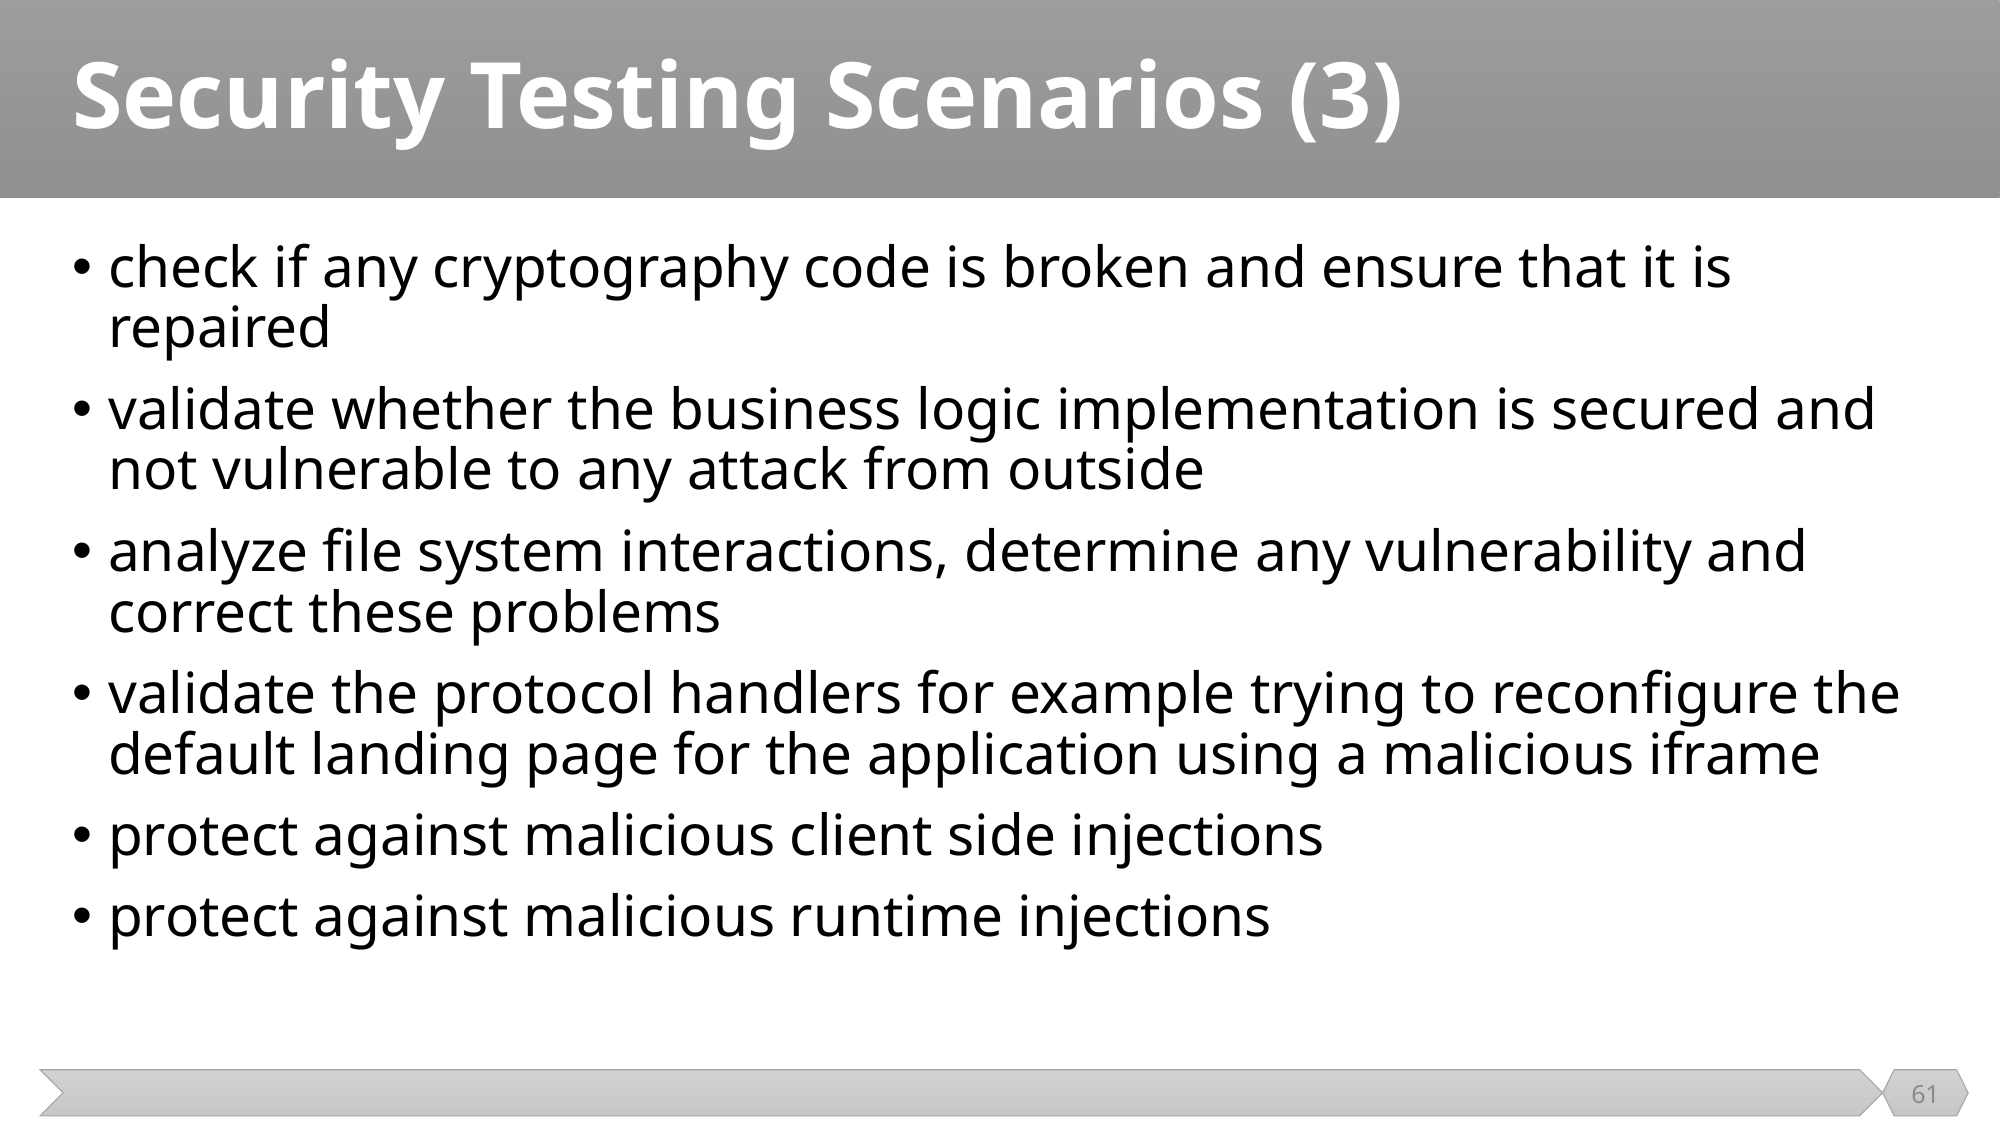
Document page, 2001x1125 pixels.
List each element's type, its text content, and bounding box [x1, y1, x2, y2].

title Security Testing Scenarios (3) [56, 0, 1969, 199]
slide_number 61 [1882, 1065, 1969, 1125]
list check if any cryptography code is broken and ensure that it is repaired validate whether the business logic implementation is secured and not vulnerable to any attack from outside analyze file system interactions, determine any vulnerability and correct these problems validate the protocol handlers for example trying to reconfigure the default landing page for the application using a malicious iframe protect against malicious client side injections protect against malicious runtime injections [56, 230, 1969, 1010]
